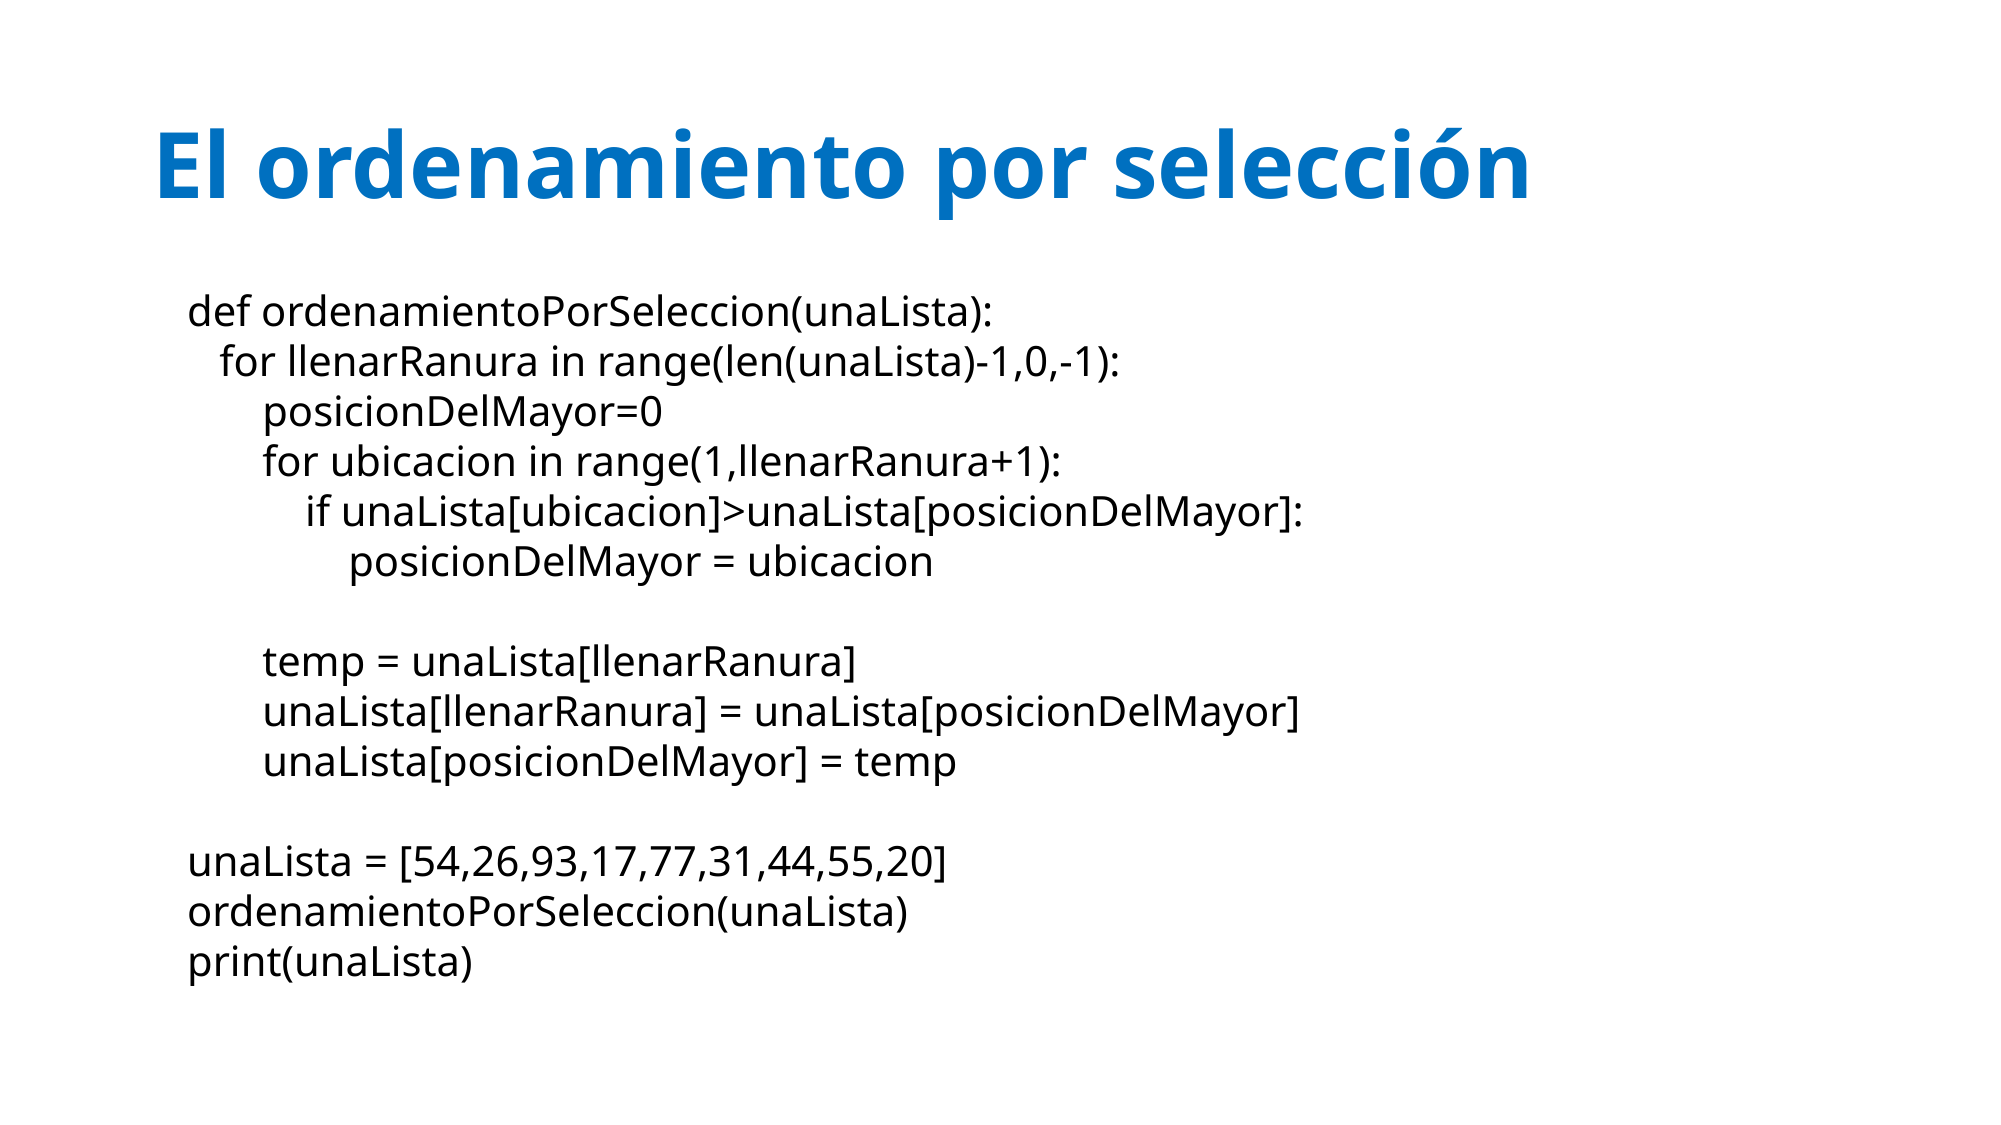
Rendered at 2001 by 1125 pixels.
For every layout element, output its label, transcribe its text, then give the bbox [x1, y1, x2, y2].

title El ordenamiento por selección [137, 59, 1863, 278]
text_box def ordenamientoPorSeleccion(unaLista): for llenarRanura in range(len(unaLista)-1,0,-1): posicionDelMayor=0 for ubicacion in range(1,llenarRanura+1): if unaLista[ubicacion]>unaLista[posicionDelMayor]: posicionDelMayor = ubicacion temp = unaLista[llenarRanura] unaLista[llenarRanura] = unaLista[posicionDelMayor] unaLista[posicionDelMayor] = temp unaLista = [54,26,93,17,77,31,44,55,20] ordenamientoPorSeleccion(unaLista) print(unaLista) [172, 277, 1591, 993]
